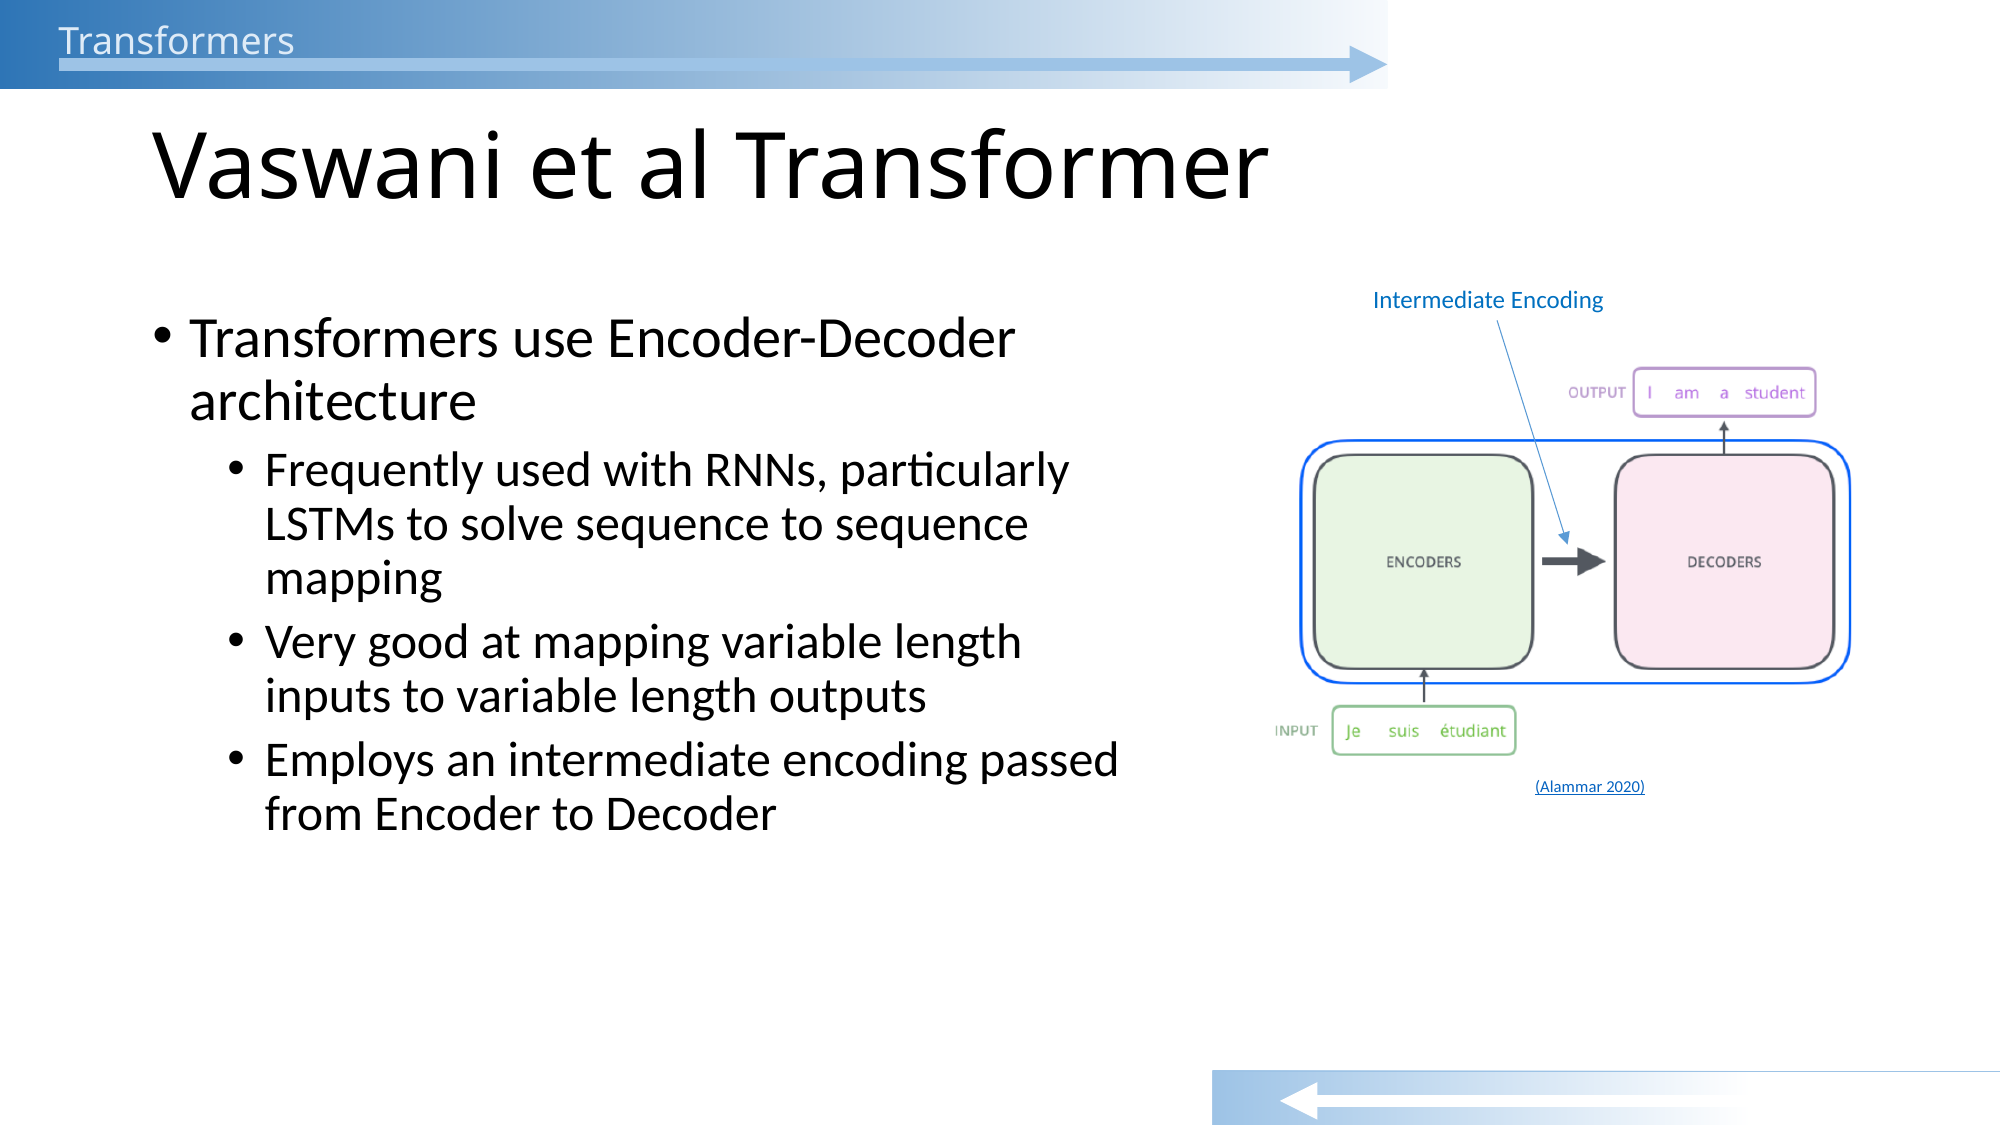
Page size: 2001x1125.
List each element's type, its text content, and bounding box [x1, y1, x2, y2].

text_box Intermediate Encoding [1358, 275, 1636, 321]
text_box Transformers [43, 9, 685, 69]
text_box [1497, 321, 1568, 545]
picture [1256, 356, 1879, 769]
list Transformers use Encoder-Decoder architecture Frequently used with RNNs, particularly LSTMs to solve sequence to sequence mapping Very good at mapping variable length inputs to variable length outputs Employs an intermediate encoding passed from Encoder to Decoder [137, 299, 1154, 1014]
title Vaswani et al Transformer [137, 59, 1863, 278]
text_box (Alammar 2020) [1520, 769, 1692, 804]
